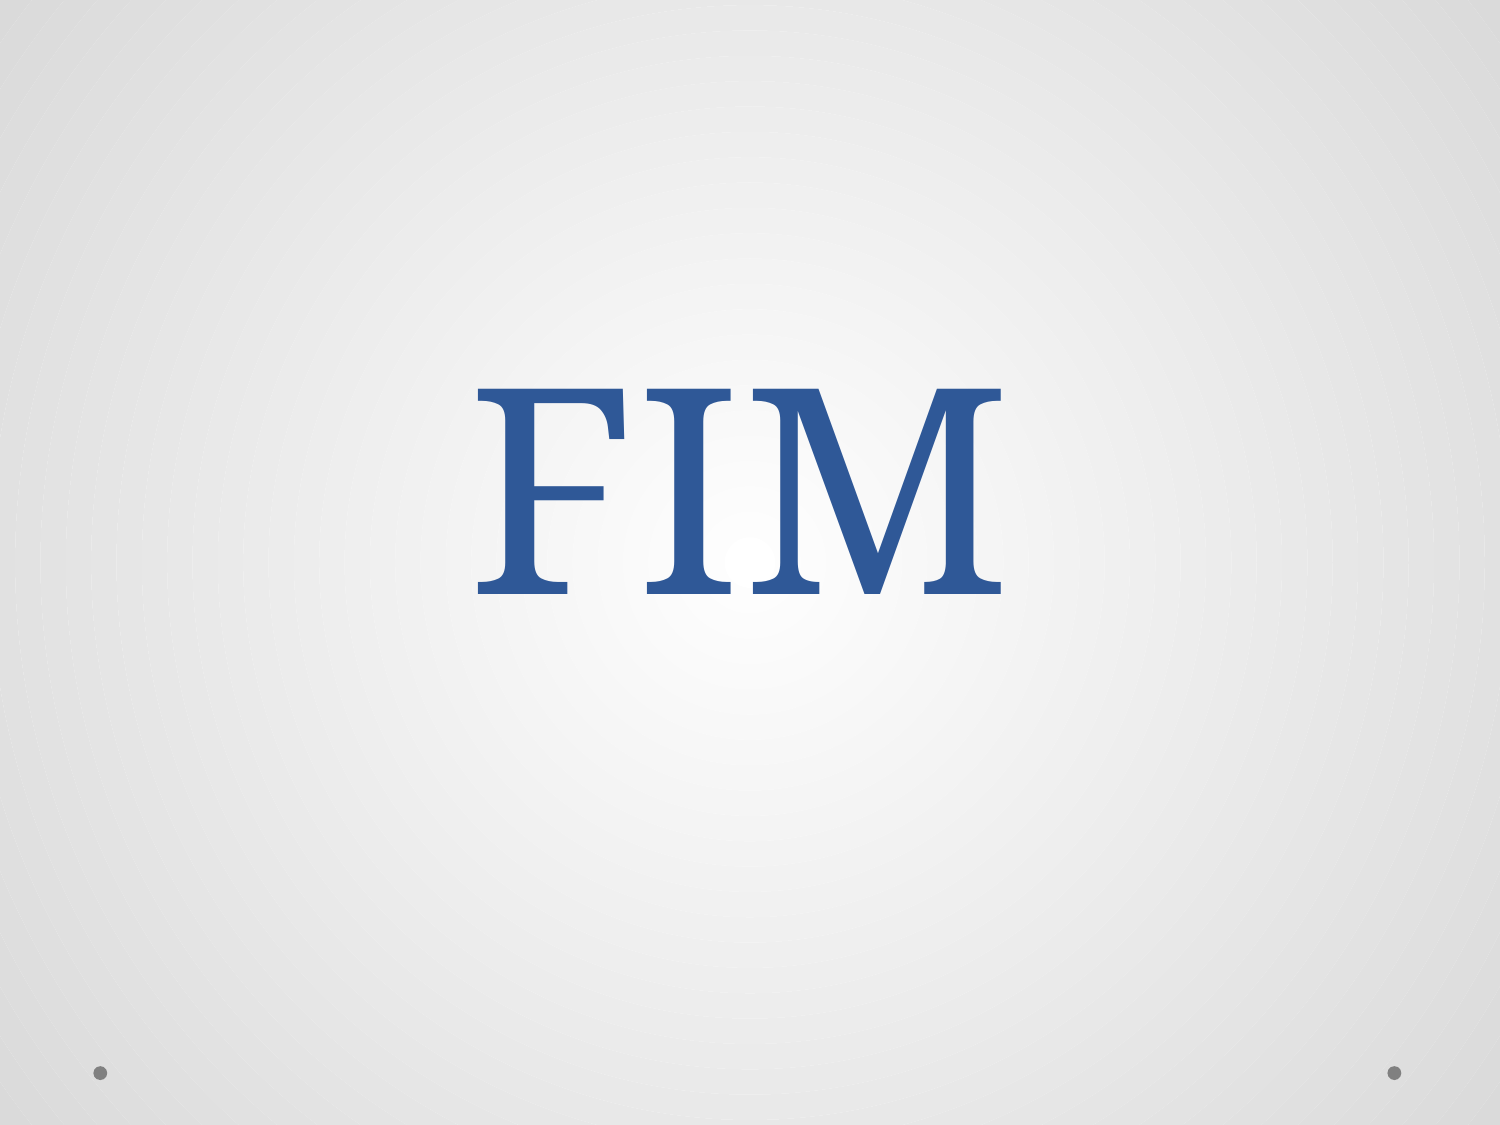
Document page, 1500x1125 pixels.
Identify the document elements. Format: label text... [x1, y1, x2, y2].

title FIM [64, 397, 1415, 660]
